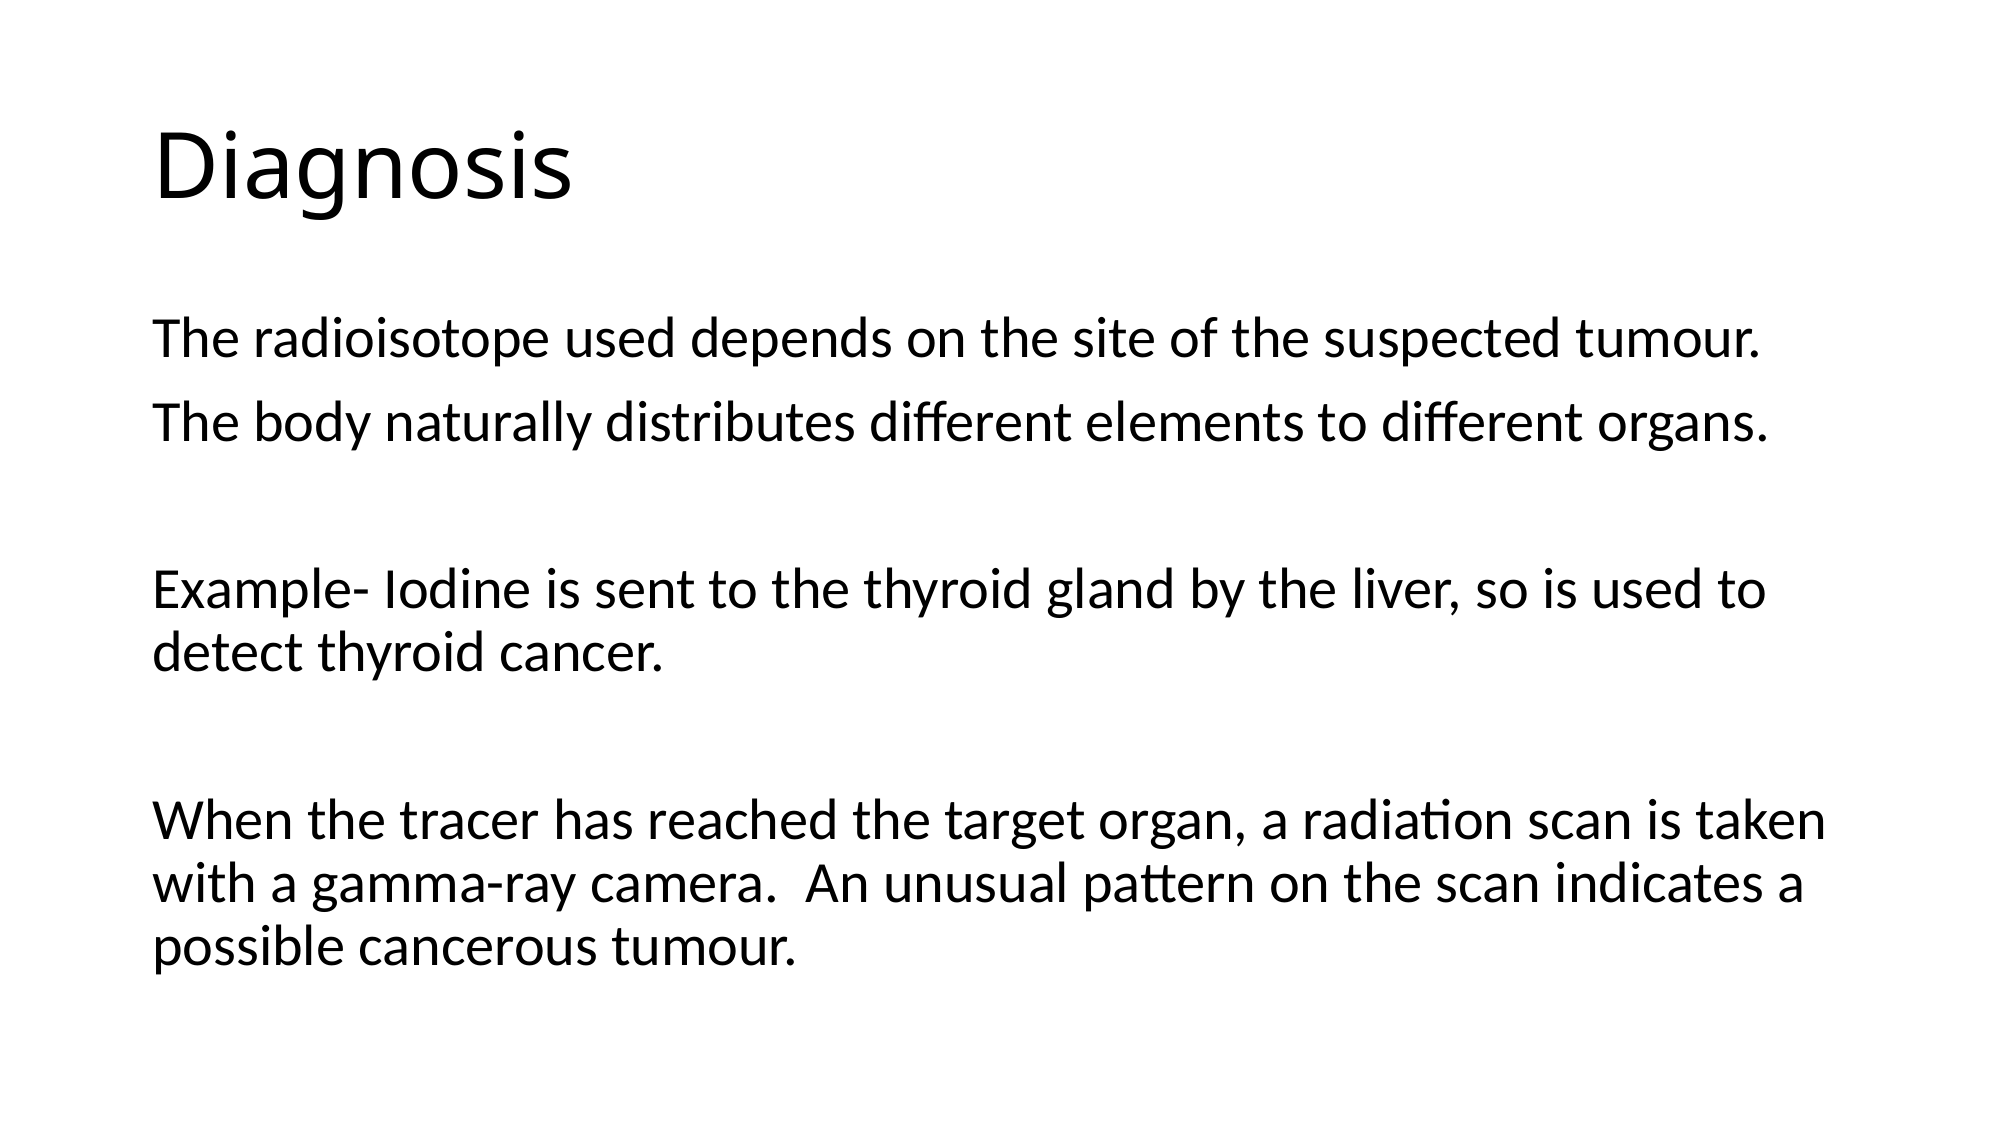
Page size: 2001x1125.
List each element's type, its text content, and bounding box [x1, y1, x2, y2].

list The radioisotope used depends on the site of the suspected tumour. The body naturally distributes different elements to different organs. Example- Iodine is sent to the thyroid gland by the liver, so is used to detect thyroid cancer. When the tracer has reached the target organ, a radiation scan is taken with a gamma-ray camera. An unusual pattern on the scan indicates a possible cancerous tumour. [137, 299, 1863, 1014]
title Diagnosis [137, 59, 1863, 278]
